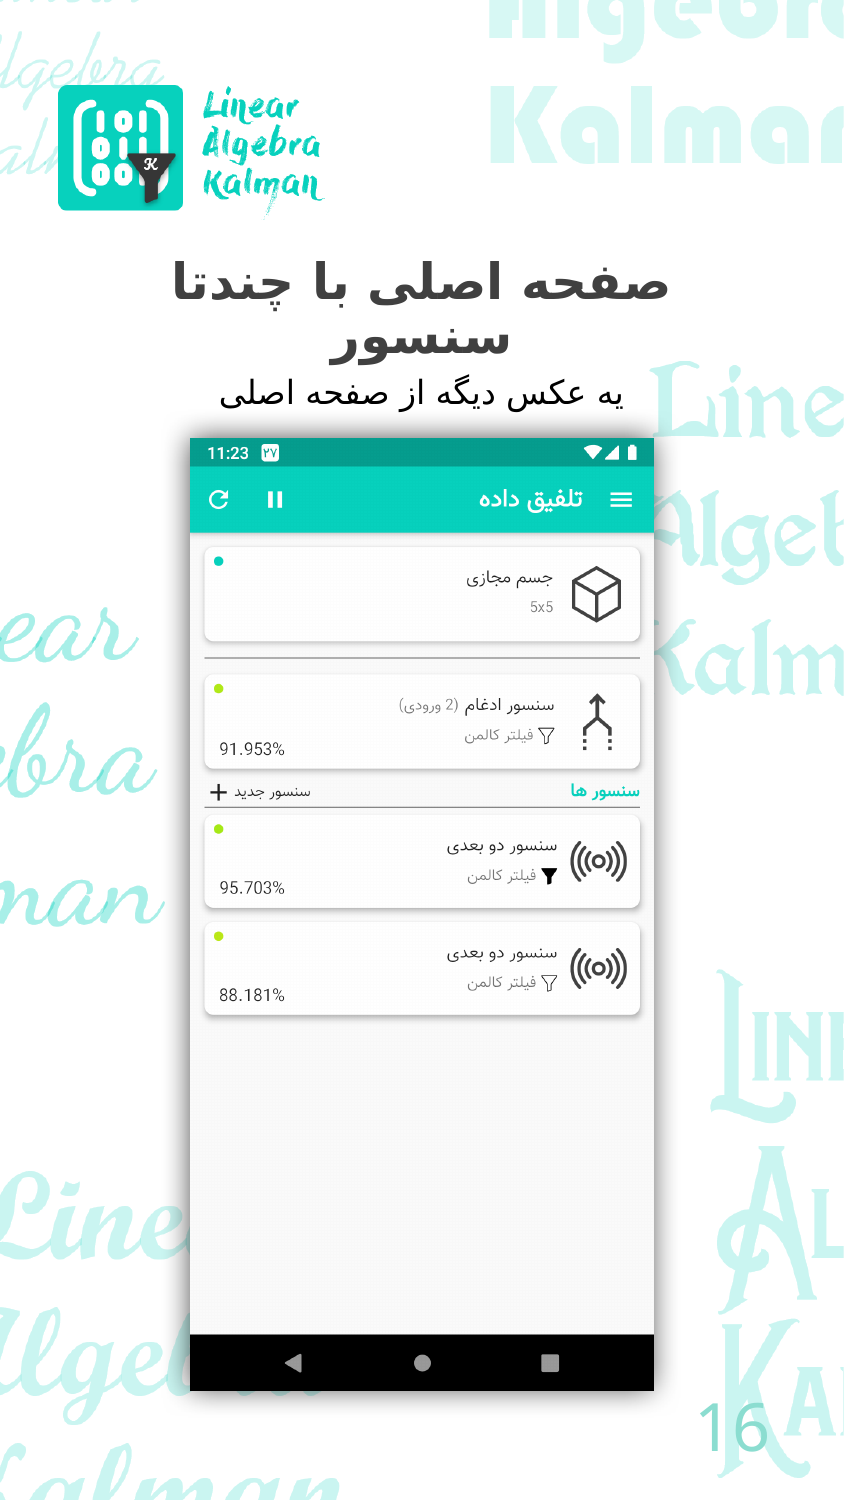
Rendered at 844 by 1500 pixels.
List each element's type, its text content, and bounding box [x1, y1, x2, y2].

text_box یه عکس دیگه از صفحه اصلی [57, 344, 786, 425]
title صفحه اصلی با چندتا سنسور [57, 250, 786, 344]
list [190, 438, 654, 1391]
slide_number 16 [595, 1390, 786, 1471]
picture [0, 0, 844, 1500]
